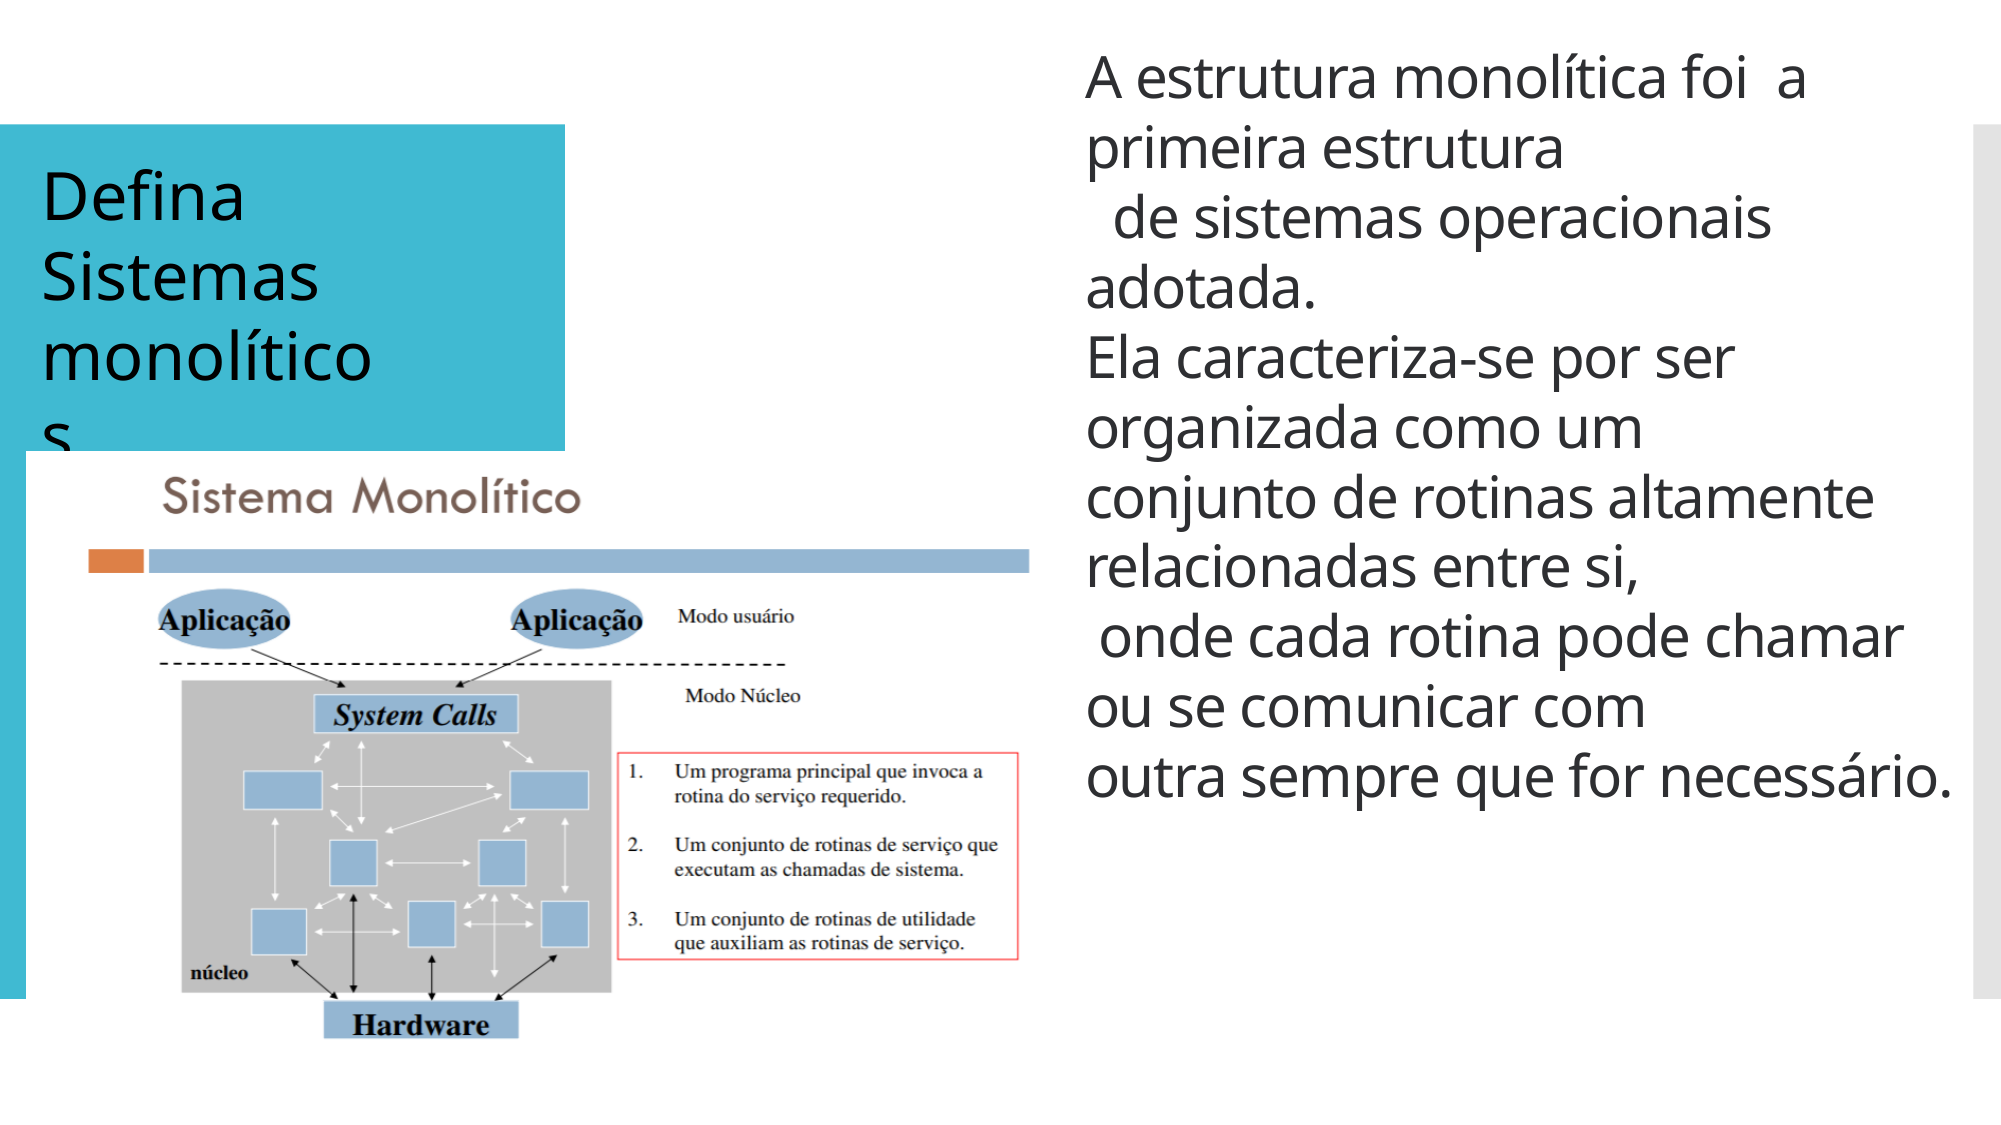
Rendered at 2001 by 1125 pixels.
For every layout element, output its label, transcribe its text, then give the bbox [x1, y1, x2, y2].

title A estrutura monolítica foi a primeira estrutura de sistemas operacionais adotada. Ela caracteriza-se por ser organizada como um conjunto de rotinas altamente relacionadas entre si, onde cada rotina pode chamar ou se comunicar com outra sempre que for necessário. [1085, 0, 1974, 1010]
text_box Defina Sistemas monolíticos [26, 146, 402, 451]
picture [26, 451, 1086, 1125]
